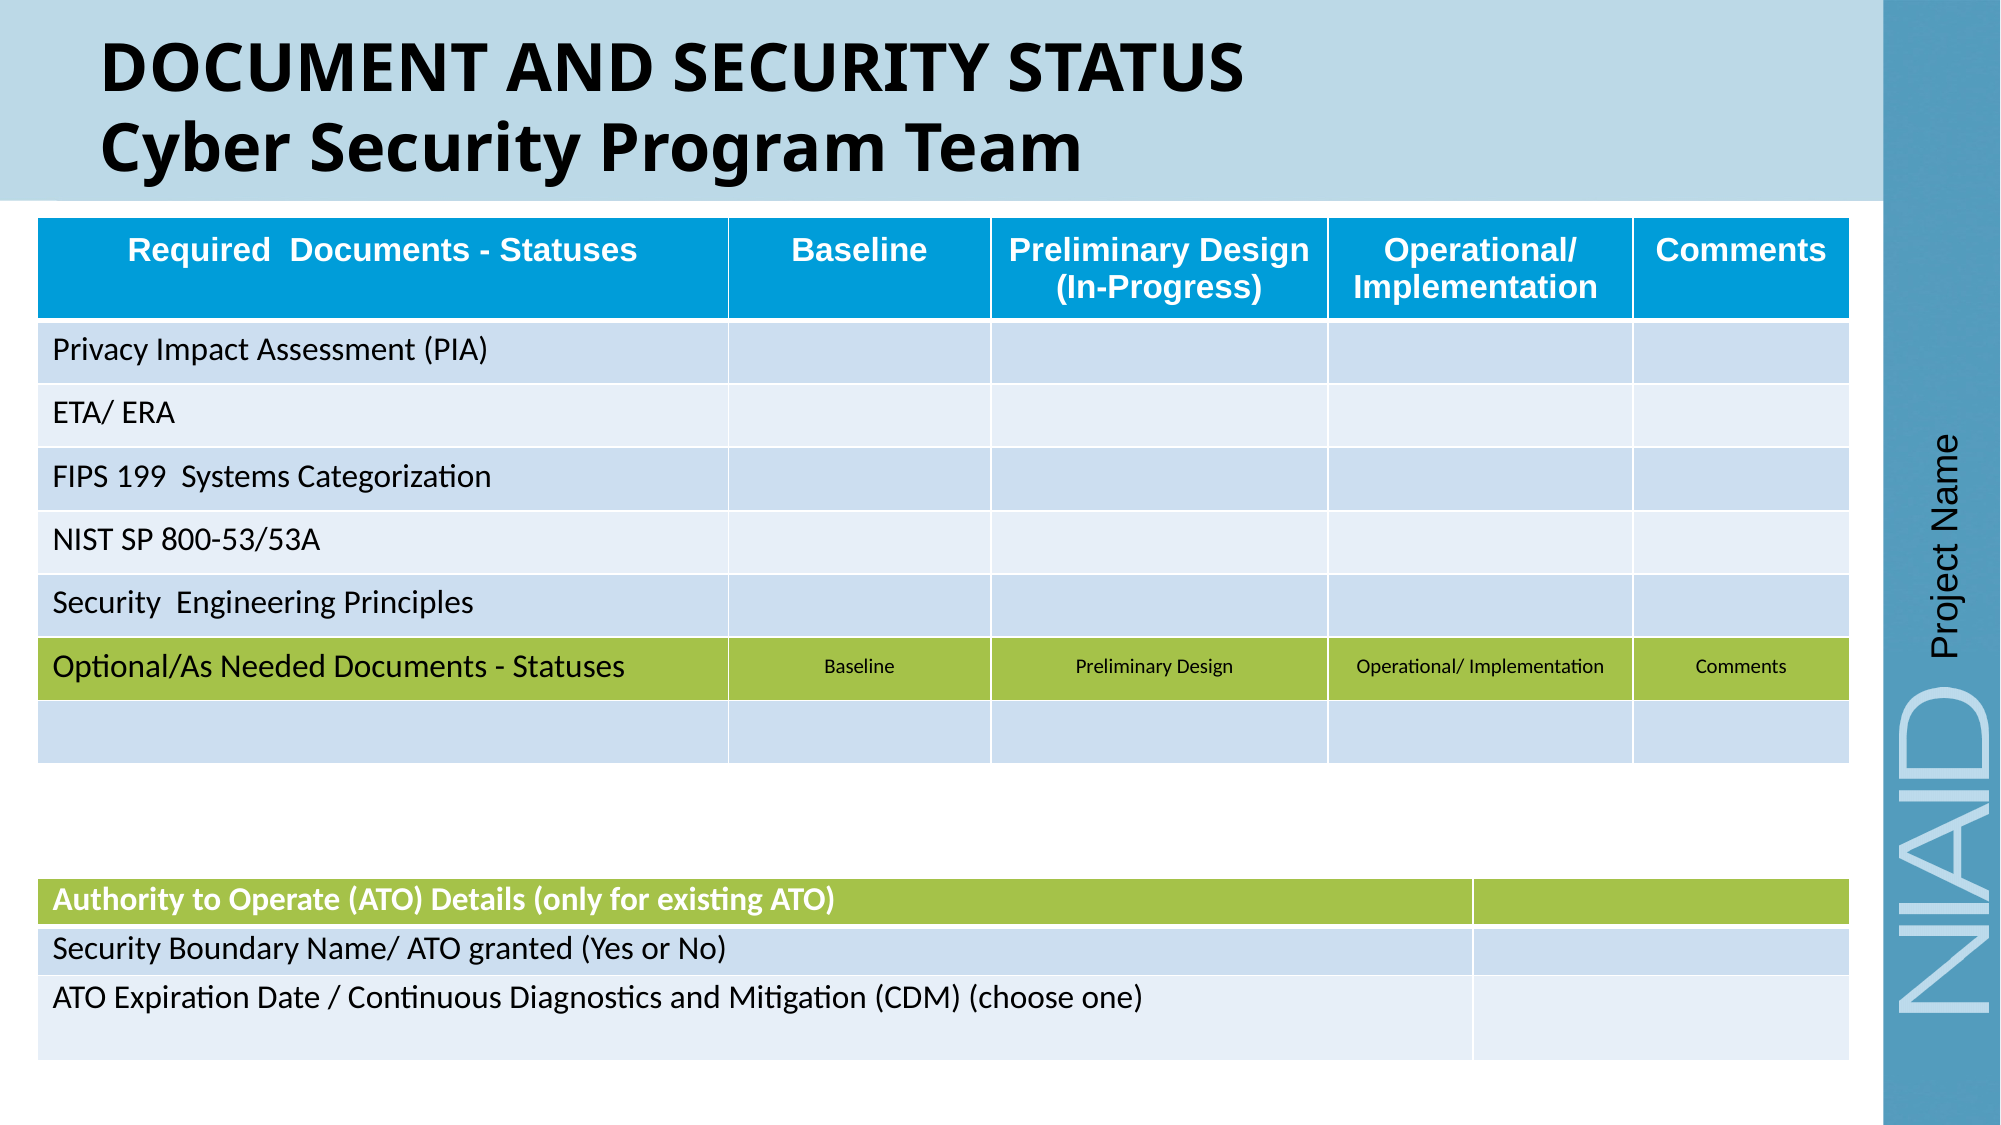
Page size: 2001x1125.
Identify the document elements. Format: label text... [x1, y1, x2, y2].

table_cell Operational/ Implementation [1329, 638, 1632, 700]
table_cell [1329, 575, 1632, 636]
table_cell [1329, 448, 1632, 510]
table_cell Security Boundary Name/ ATO granted (Yes or No) [38, 929, 1472, 975]
table_cell [1634, 575, 1849, 636]
table_cell [1634, 448, 1849, 510]
table_header Comments [1634, 218, 1849, 318]
title DOCUMENT AND SECURITY STATUS Cyber Security Program Team [99, 24, 1738, 201]
table_cell [1474, 929, 1849, 975]
table_cell [992, 701, 1327, 763]
table_cell [1634, 701, 1849, 763]
table_cell [729, 448, 990, 510]
table_cell [992, 448, 1327, 510]
table_cell [729, 701, 990, 763]
table_cell [1634, 385, 1849, 446]
table_cell Preliminary Design [992, 638, 1327, 700]
table_cell NIST SP 800-53/53A [38, 512, 728, 573]
table_cell [1329, 385, 1632, 446]
table_cell [1634, 323, 1849, 383]
table_cell [729, 385, 990, 446]
table_cell [992, 575, 1327, 636]
table_cell [729, 323, 990, 383]
table_cell [1474, 976, 1849, 1060]
table_cell Baseline [729, 638, 990, 700]
table_cell Security Engineering Principles [38, 575, 728, 636]
table_header Required Documents - Statuses [38, 218, 728, 318]
table_cell [38, 701, 728, 763]
table_cell [1329, 701, 1632, 763]
table_cell [1634, 512, 1849, 573]
table_cell Optional/As Needed Documents - Statuses [38, 638, 728, 700]
table_cell FIPS 199 Systems Categorization [38, 448, 728, 510]
table_cell ETA/ ERA [38, 385, 728, 446]
table_cell [1329, 323, 1632, 383]
table_cell [1329, 512, 1632, 573]
table_header Preliminary Design (In-Progress) [992, 218, 1327, 318]
table_cell [729, 575, 990, 636]
text_box Project Name [1912, 62, 1973, 676]
table_header [1474, 879, 1849, 924]
table_cell [729, 512, 990, 573]
table_cell Comments [1634, 638, 1849, 700]
table_cell Privacy Impact Assessment (PIA) [38, 323, 728, 383]
table_cell [992, 385, 1327, 446]
table_header Authority to Operate (ATO) Details (only for existing ATO) [38, 879, 1472, 924]
picture [0, 0, 2001, 1125]
table_header Baseline [729, 218, 990, 318]
table_cell [992, 512, 1327, 573]
table_header Operational/ Implementation [1329, 218, 1632, 318]
table_cell ATO Expiration Date / Continuous Diagnostics and Mitigation (CDM) (choose one) [38, 976, 1472, 1060]
table_cell [992, 323, 1327, 383]
